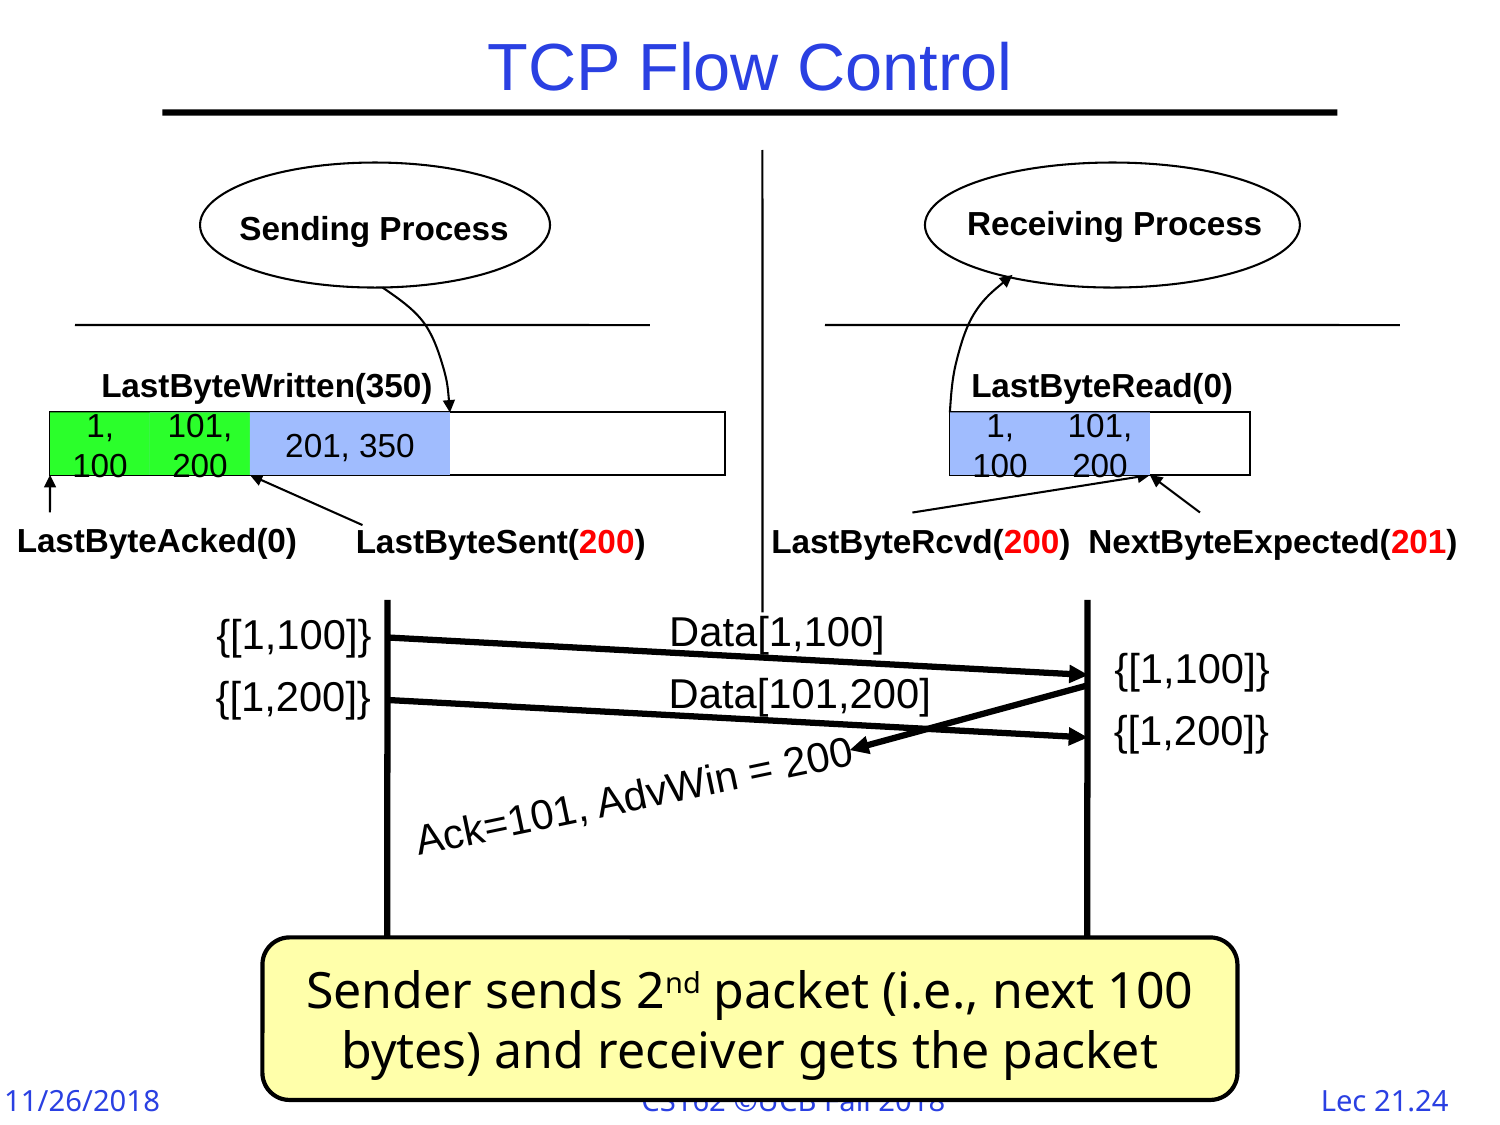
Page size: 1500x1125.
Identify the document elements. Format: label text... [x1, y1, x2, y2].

text_box [450, 412, 725, 475]
text_box [200, 162, 551, 288]
text_box LastByteWritten(350) [86, 357, 448, 412]
text_box LastByteRead(0) [956, 357, 1249, 412]
text_box [448, 389, 456, 413]
title TCP Flow Control [162, 24, 1338, 113]
text_box 1, 100 [50, 412, 149, 475]
text_box 201, 350 [249, 412, 450, 474]
text_box 101, 200 [1050, 412, 1150, 473]
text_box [199, 596, 1287, 701]
text_box [949, 274, 1013, 412]
text_box 1, 100 [950, 412, 1050, 473]
text_box Sending Process [224, 199, 524, 255]
text_box [924, 162, 1300, 288]
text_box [199, 708, 388, 763]
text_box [249, 474, 663, 568]
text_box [1091, 707, 1286, 763]
text_box [43, 475, 57, 513]
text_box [754, 474, 1476, 568]
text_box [393, 685, 1088, 827]
text_box LastByteAcked(0) [1, 512, 244, 567]
text_box 101, 200 [150, 412, 249, 475]
text_box [382, 287, 441, 357]
text_box [1150, 412, 1250, 473]
text_box Sender sends 2nd packet (i.e., next 100 bytes) and receiver gets the packet [262, 937, 1238, 1100]
